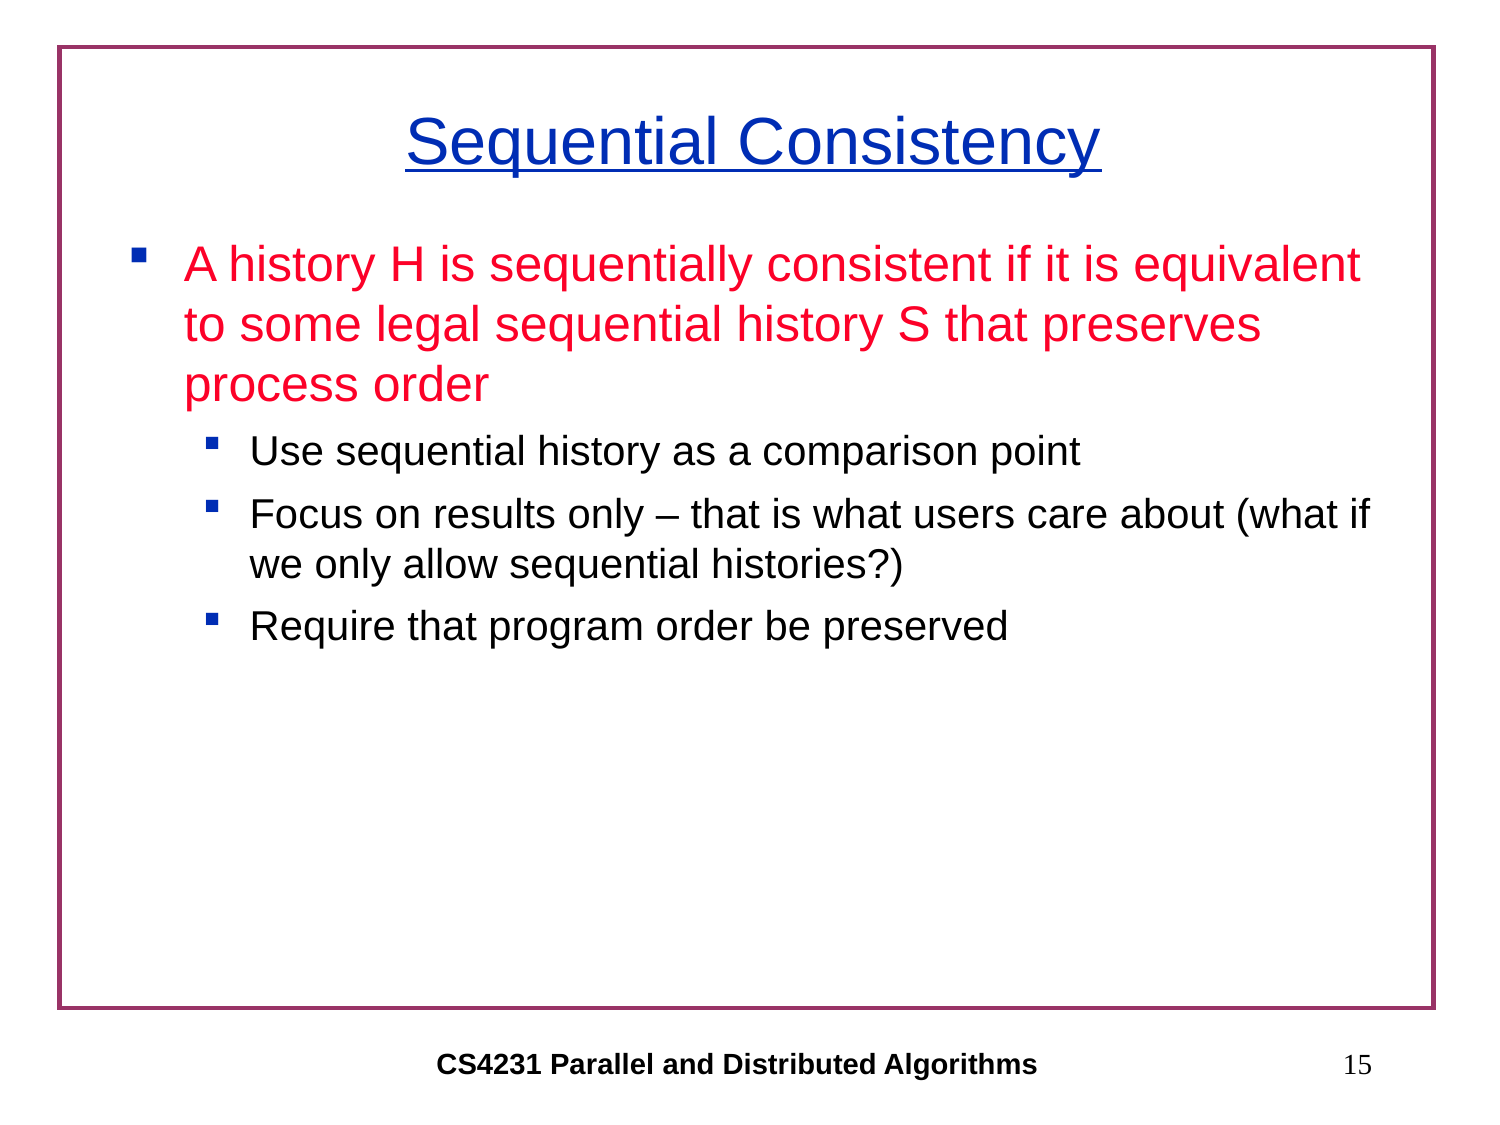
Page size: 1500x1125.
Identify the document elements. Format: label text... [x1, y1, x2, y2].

title Sequential Consistency [115, 69, 1392, 207]
slide_number 15 [1074, 1024, 1388, 1101]
footer CS4231 Parallel and Distributed Algorithms [212, 1024, 1074, 1101]
list A history H is sequentially consistent if it is equivalent to some legal sequential history S that preserves process order Use sequential history as a comparison point Focus on results only – that is what users care about (what if we only allow sequential histories?) Require that program order be preserved [112, 223, 1388, 991]
